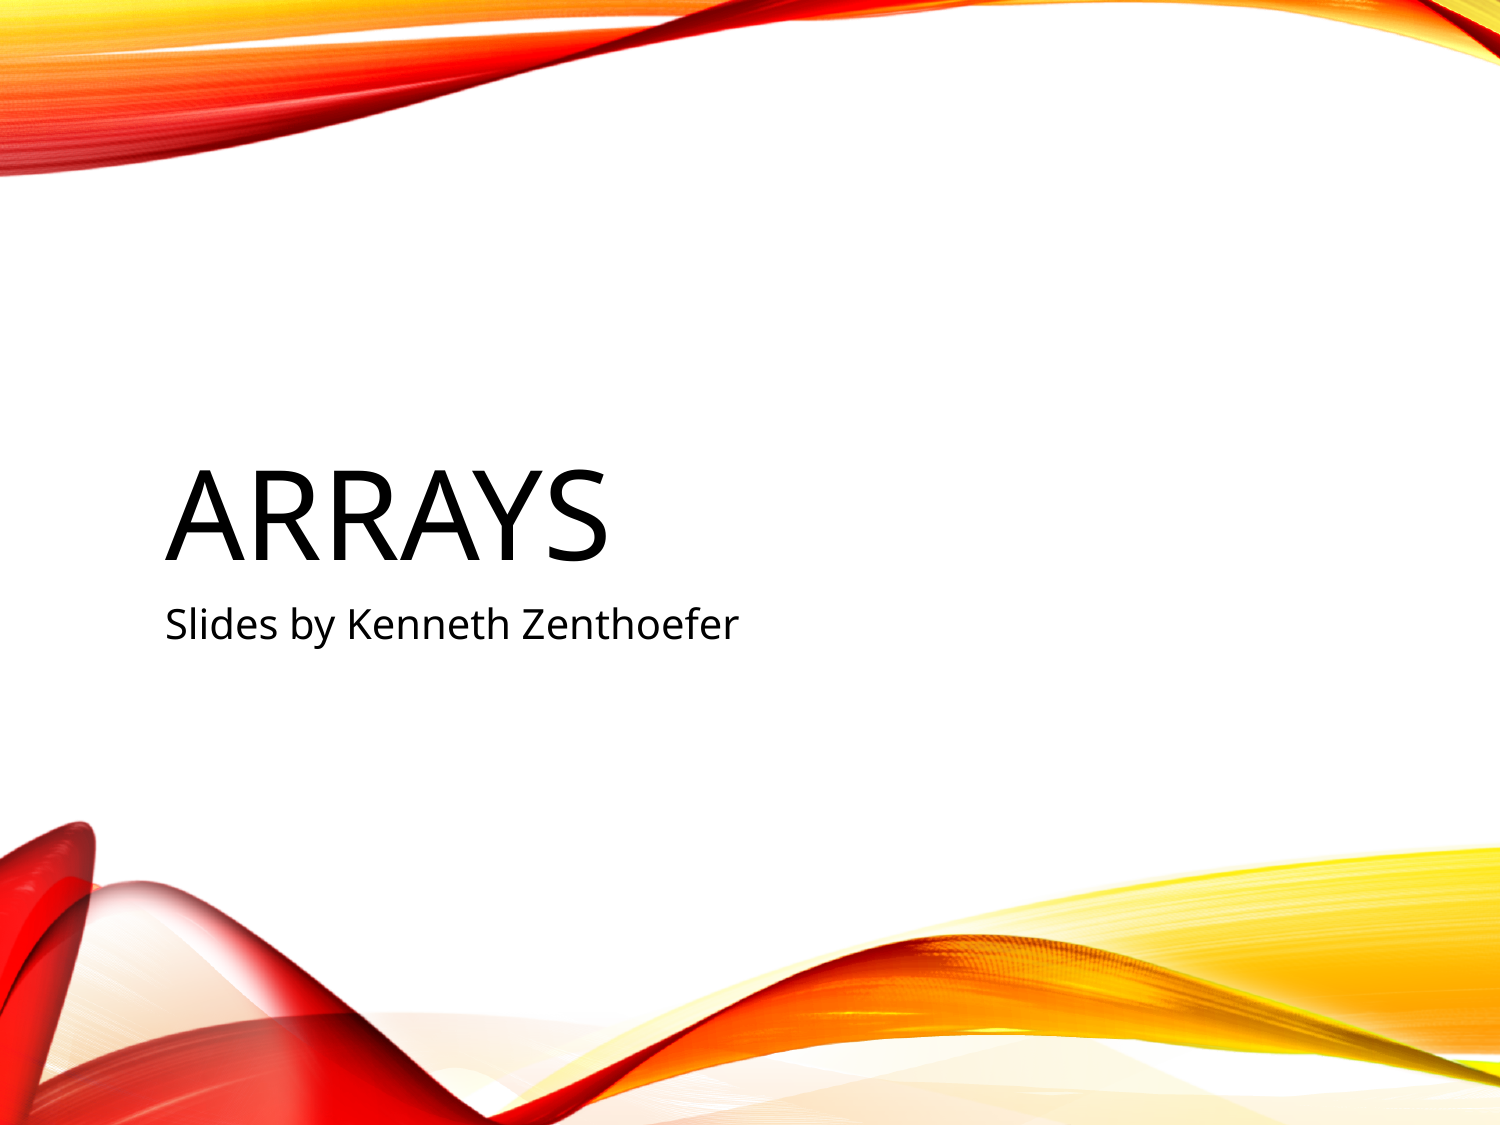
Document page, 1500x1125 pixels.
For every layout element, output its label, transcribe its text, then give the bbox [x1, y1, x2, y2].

title Arrays [150, 295, 1350, 595]
picture [0, 0, 1500, 178]
picture [0, 819, 1500, 1125]
subtitle Slides by Kenneth Zenthoefer [150, 595, 1350, 709]
